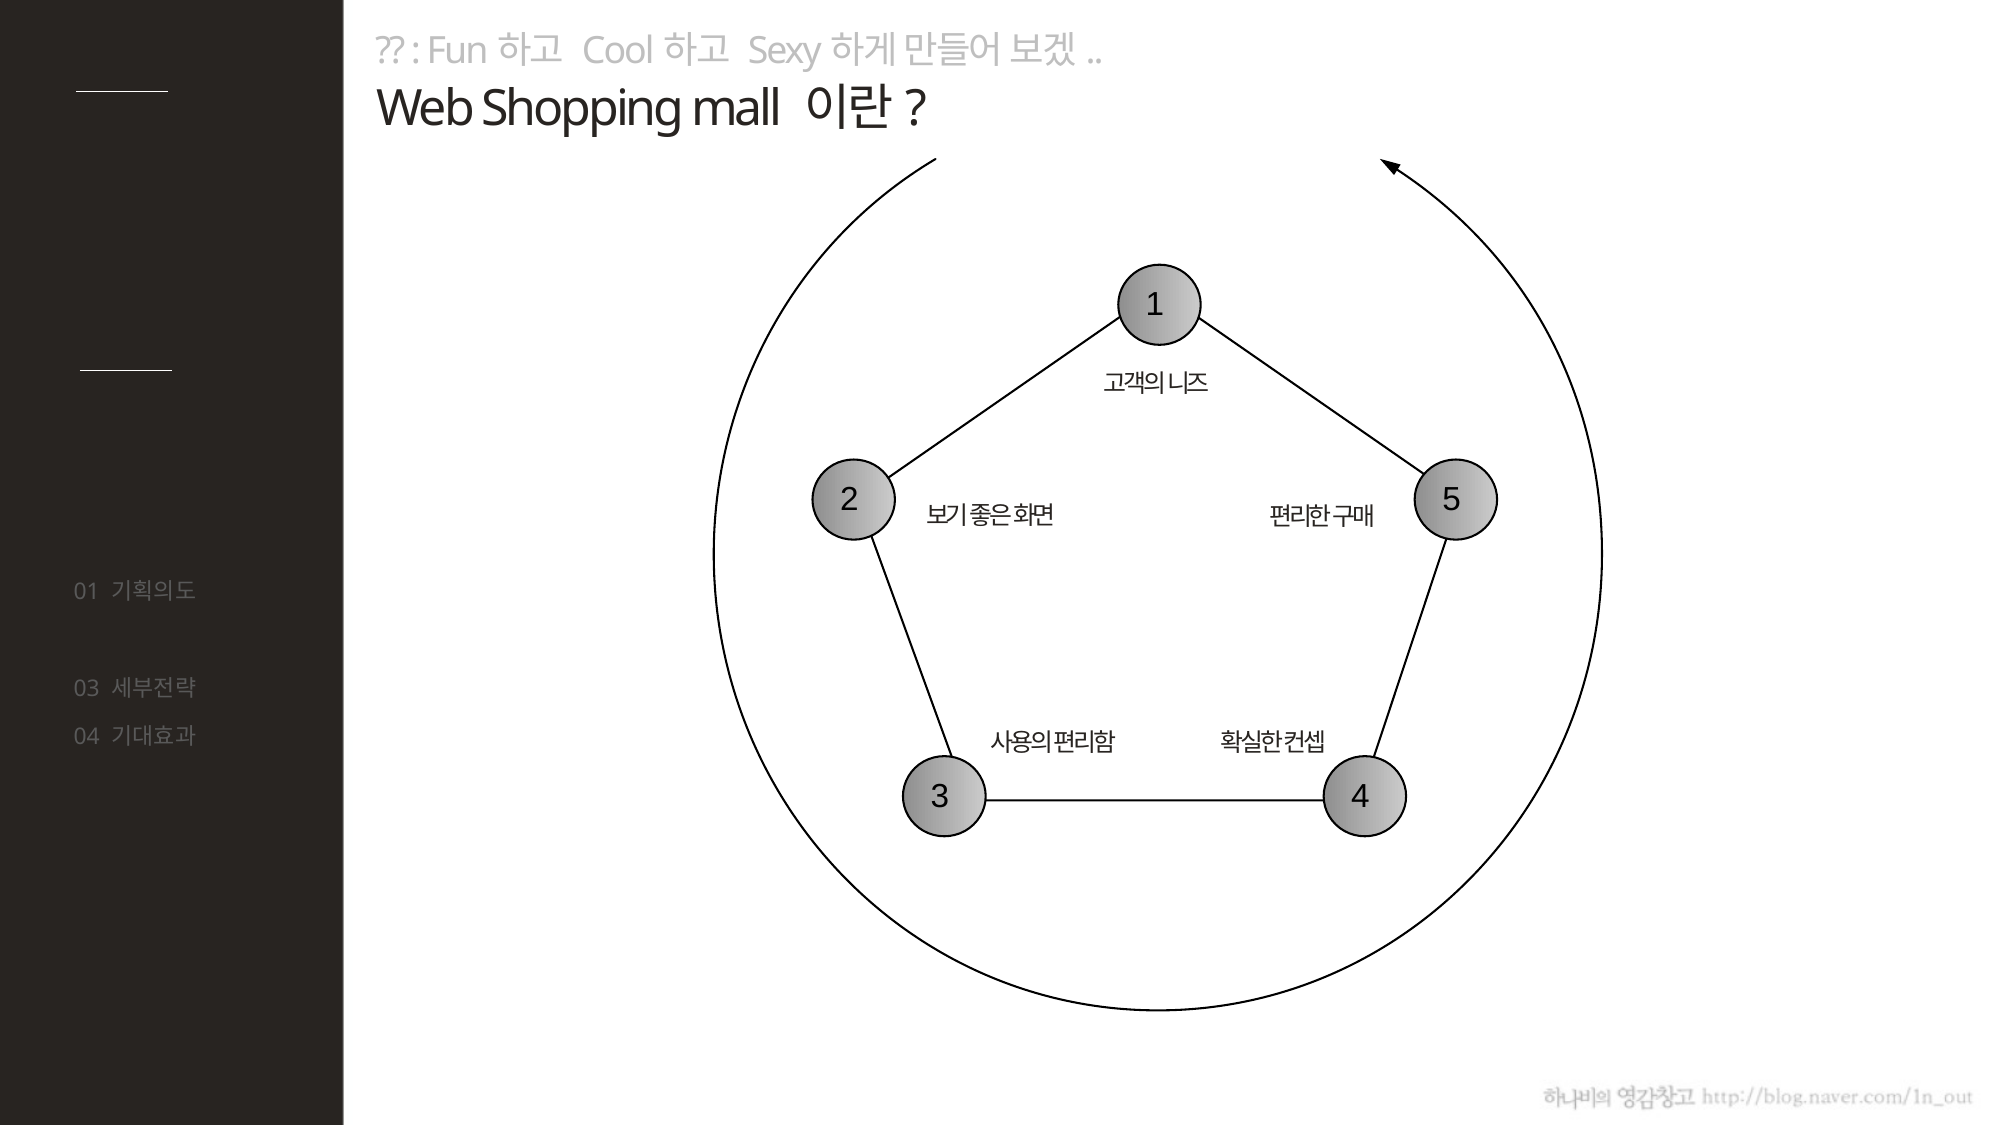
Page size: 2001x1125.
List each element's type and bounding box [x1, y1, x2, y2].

text_box [713, 158, 1603, 1011]
picture [0, 0, 2000, 1125]
